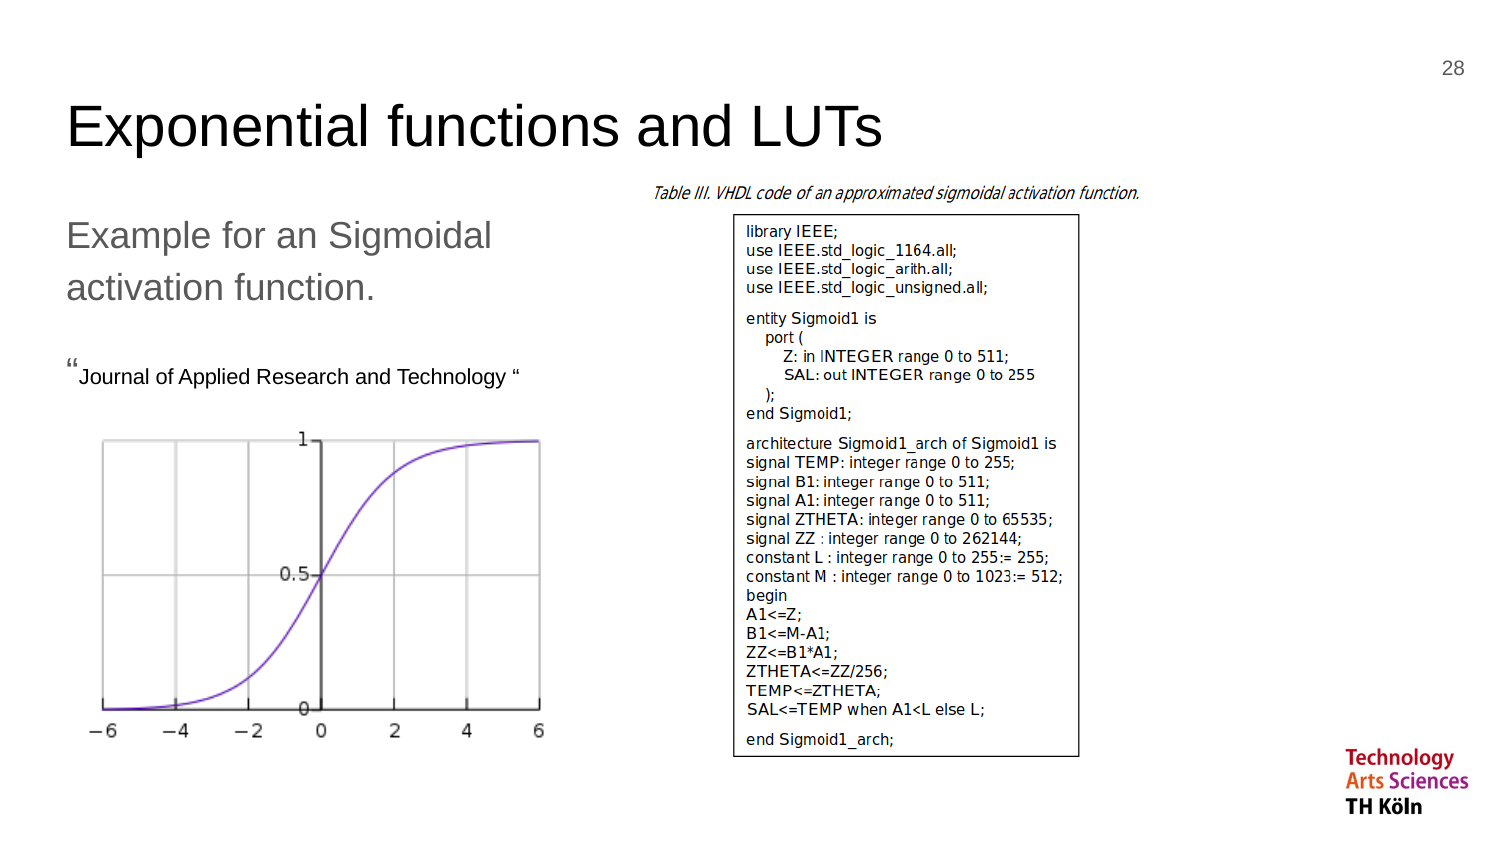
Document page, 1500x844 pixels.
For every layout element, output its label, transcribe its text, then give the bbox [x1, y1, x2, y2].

picture [1328, 720, 1480, 835]
slide_number ‹#› [1389, 34, 1480, 100]
list Example for an Sigmoidal activation function. “Journal of Applied Research and Technology “ [51, 189, 592, 750]
picture [635, 166, 1198, 794]
title Exponential functions and LUTs [51, 72, 1449, 167]
picture [71, 421, 572, 755]
